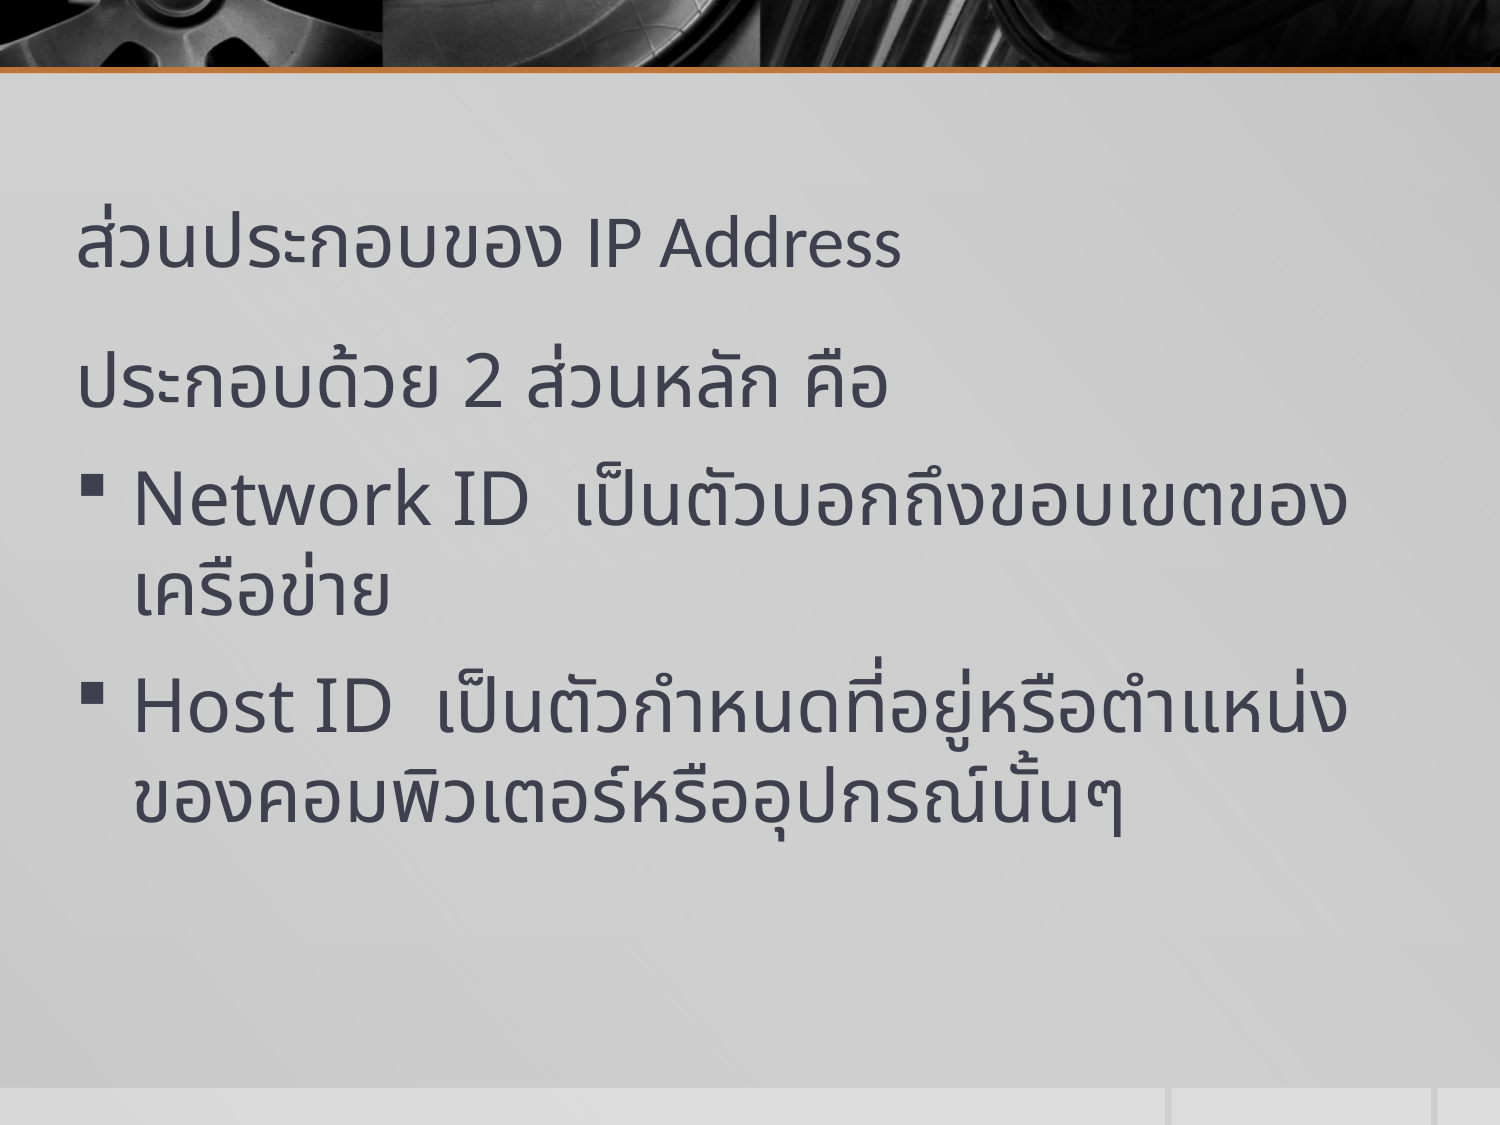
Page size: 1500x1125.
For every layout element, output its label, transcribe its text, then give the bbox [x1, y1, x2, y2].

list ประกอบด้วย 2 ส่วนหลัก คือ Network ID เป็นตัวบอกถึงขอบเขตของเครือข่าย Host ID เป็นตัวกำหนดที่อยู่หรือตำแหน่งของคอมพิวเตอร์หรืออุปกรณ์นั้นๆ [75, 324, 1425, 1005]
title ส่วนประกอบของ IP Address [75, 162, 1425, 313]
picture [0, 0, 1500, 67]
